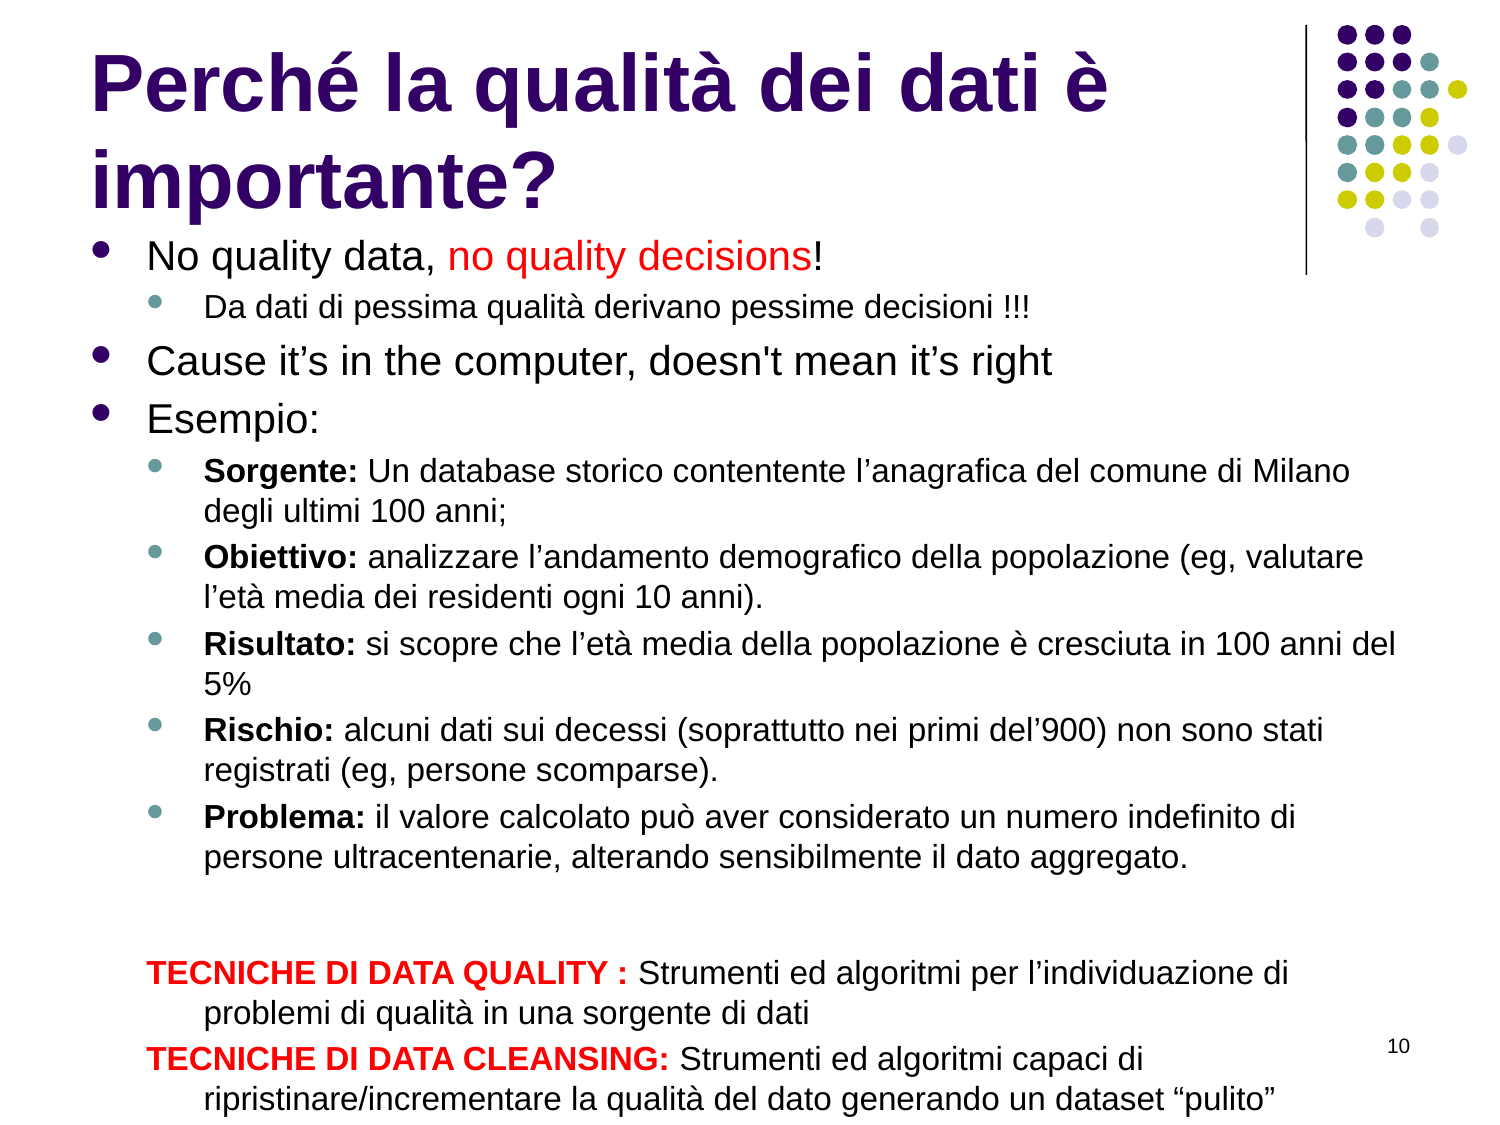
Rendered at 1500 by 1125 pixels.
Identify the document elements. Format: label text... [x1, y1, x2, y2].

list No quality data, no quality decisions! Da dati di pessima qualità derivano pessime decisioni !!! Cause it’s in the computer, doesn't mean it’s right Esempio: Sorgente: Un database storico contentente l’anagrafica del comune di Milano degli ultimi 100 anni; Obiettivo: analizzare l’andamento demografico della popolazione (eg, valutare l’età media dei residenti ogni 10 anni). Risultato: si scopre che l’età media della popolazione è cresciuta in 100 anni del 5% Rischio: alcuni dati sui decessi (soprattutto nei primi del’900) non sono stati registrati (eg, persone scomparse). Problema: il valore calcolato può aver considerato un numero indefinito di persone ultracentenarie, alterando sensibilmente il dato aggregato. TECNICHE DI DATA QUALITY : Strumenti ed algoritmi per l’individuazione di problemi di qualità in una sorgente di dati TECNICHE DI DATA CLEANSING: Strumenti ed algoritmi capaci di ripristinare/incrementare la qualità del dato generando un dataset “pulito” [75, 221, 1425, 1037]
slide_number 10 [1074, 1025, 1425, 1100]
title Perché la qualità dei dati è importante? [75, 20, 1313, 221]
